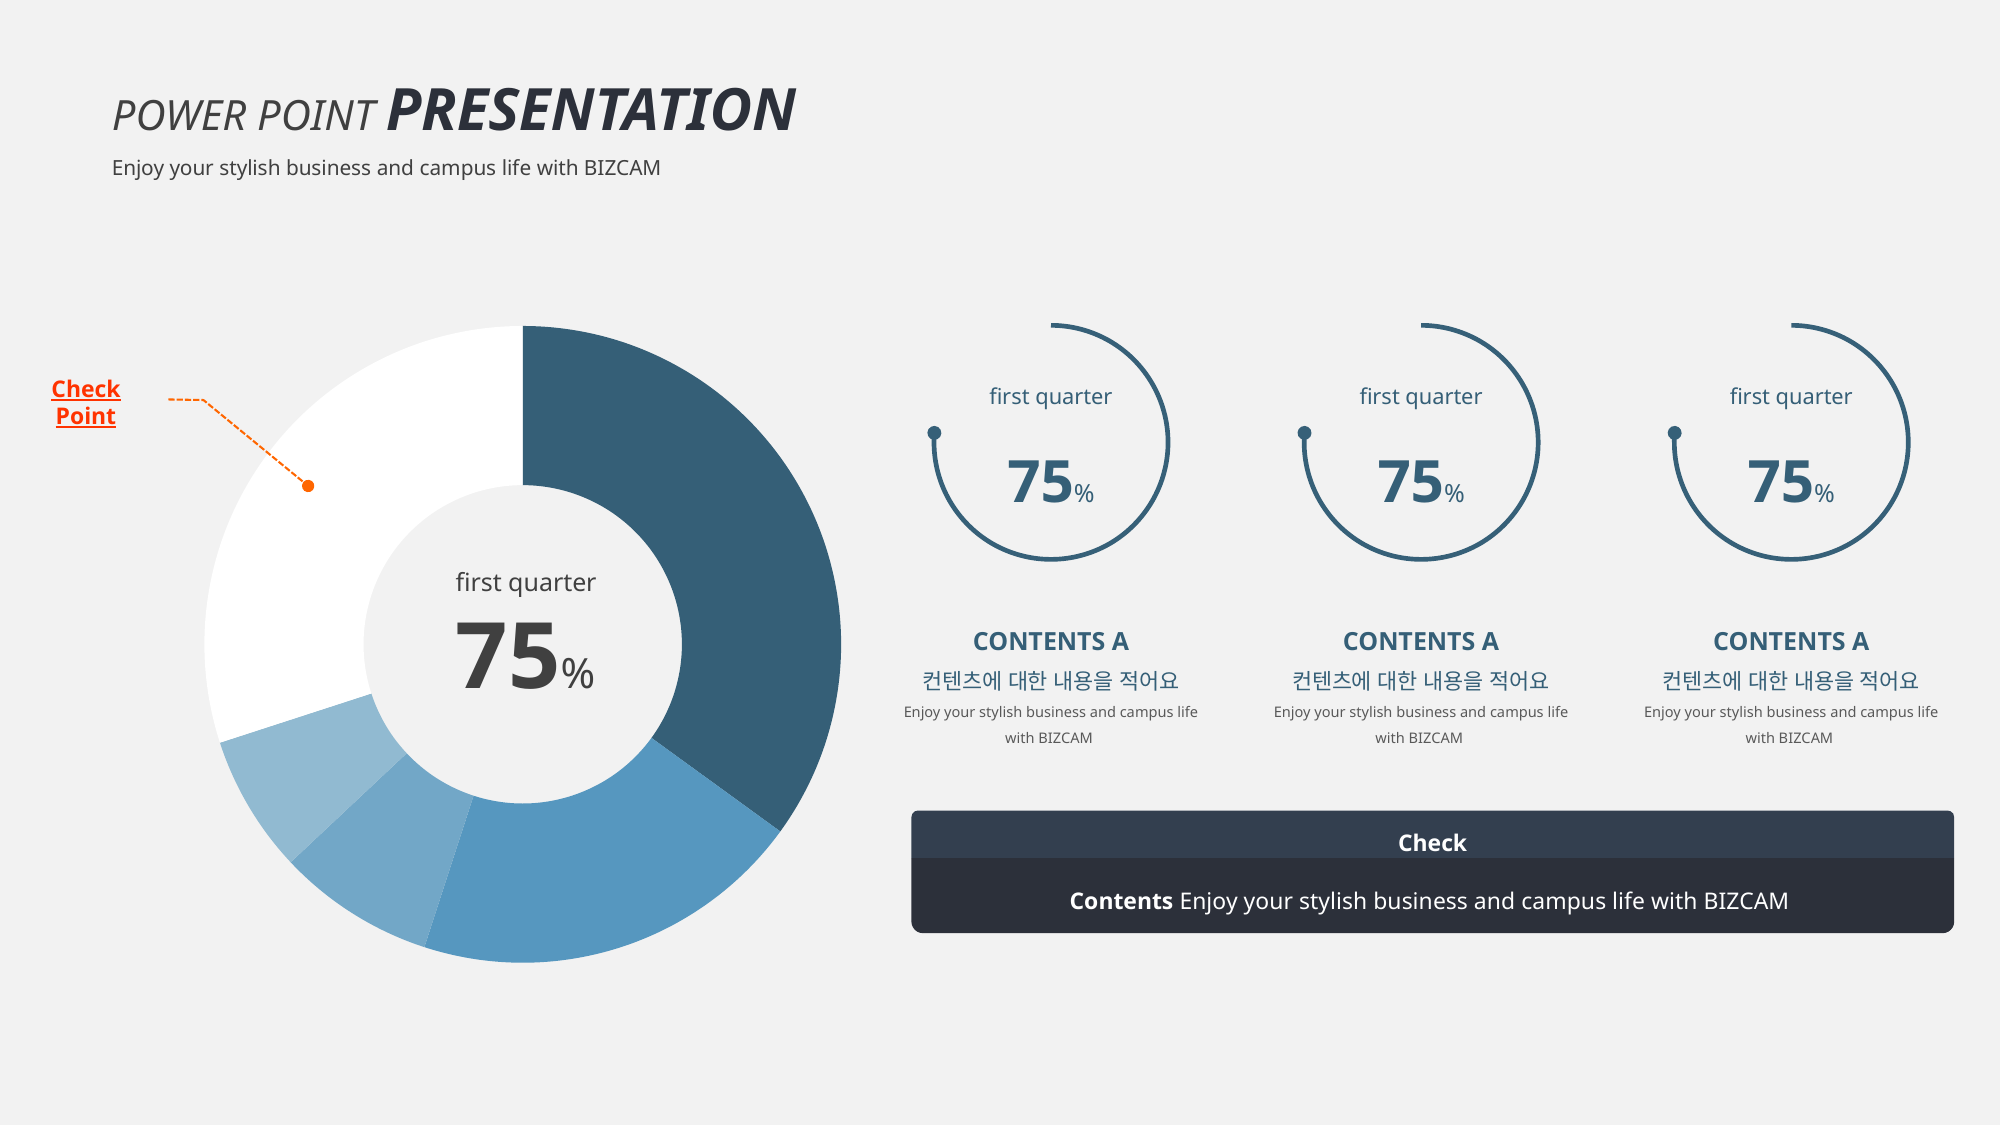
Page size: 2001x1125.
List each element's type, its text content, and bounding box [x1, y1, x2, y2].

text_box [1050, 324, 1169, 516]
text_box first quarter 75% [1700, 375, 1883, 522]
text_box first quarter 75% [1330, 375, 1513, 522]
text_box CONTENTS A 컨텐츠에 대한 내용을 적어요 Enjoy your stylish business and campus life with BIZCAM [993, 602, 1214, 755]
text_box first quarter 75% [993, 375, 1143, 522]
text_box [1791, 324, 1909, 516]
text_box [1421, 324, 1539, 516]
text_box [1704, 522, 1878, 560]
text_box [1668, 426, 1700, 517]
text_box [1334, 522, 1508, 560]
chart [0, 290, 993, 994]
text_box CONTENTS A 컨텐츠에 대한 내용을 적어요 Enjoy your stylish business and campus life with BIZCAM [1258, 602, 1584, 755]
text_box CONTENTS A 컨텐츠에 대한 내용을 적어요 Enjoy your stylish business and campus life with BIZCAM [1628, 602, 1955, 755]
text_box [911, 810, 1955, 934]
text_box [1298, 426, 1330, 517]
text_box POWER POINT PRESENTATION Enjoy your stylish business and campus life with BIZCAM [97, 29, 1098, 187]
text_box [993, 522, 1138, 560]
